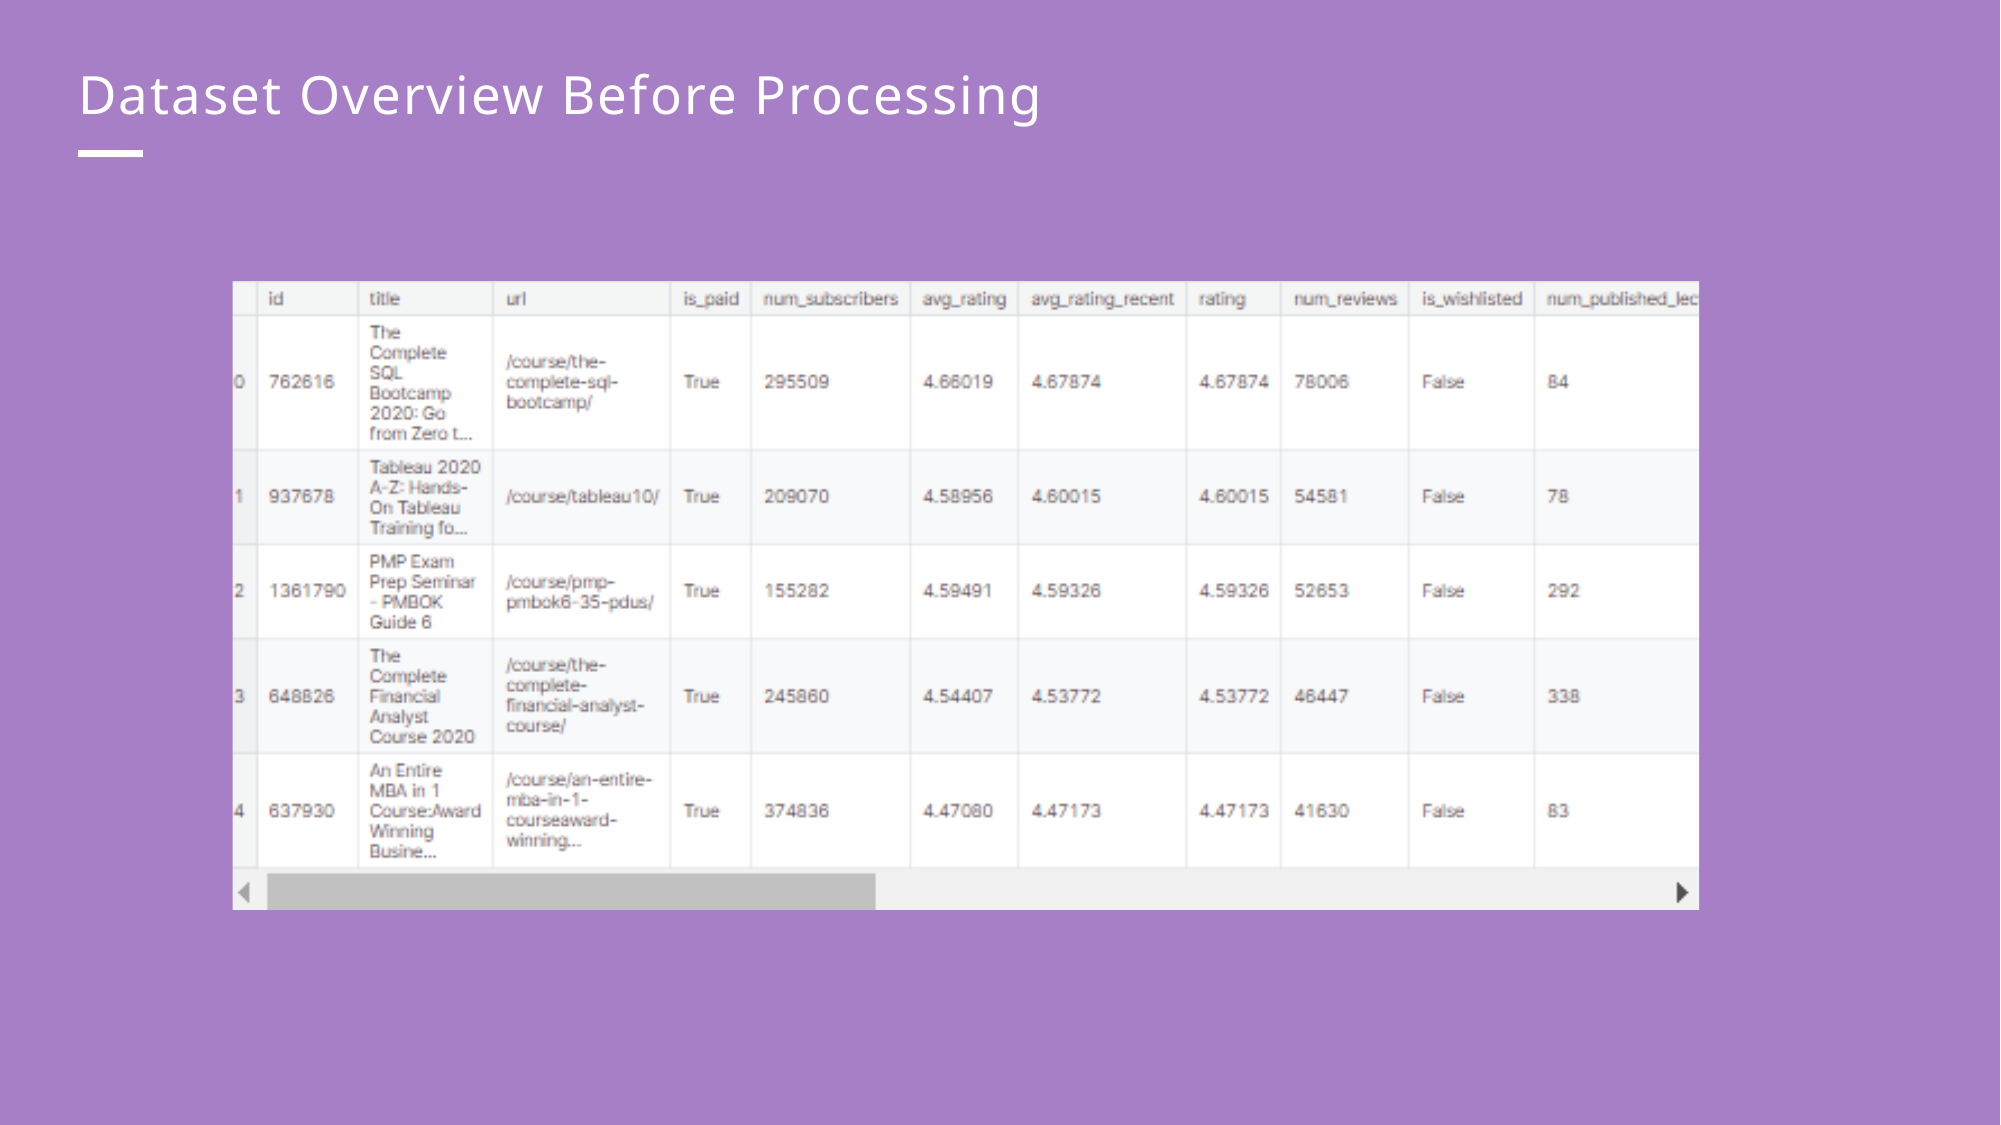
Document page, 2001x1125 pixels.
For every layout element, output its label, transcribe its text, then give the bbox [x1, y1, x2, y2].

picture [77, 149, 143, 158]
picture [232, 280, 1700, 910]
text_box Dataset Overview Before Processing [78, 65, 2000, 126]
